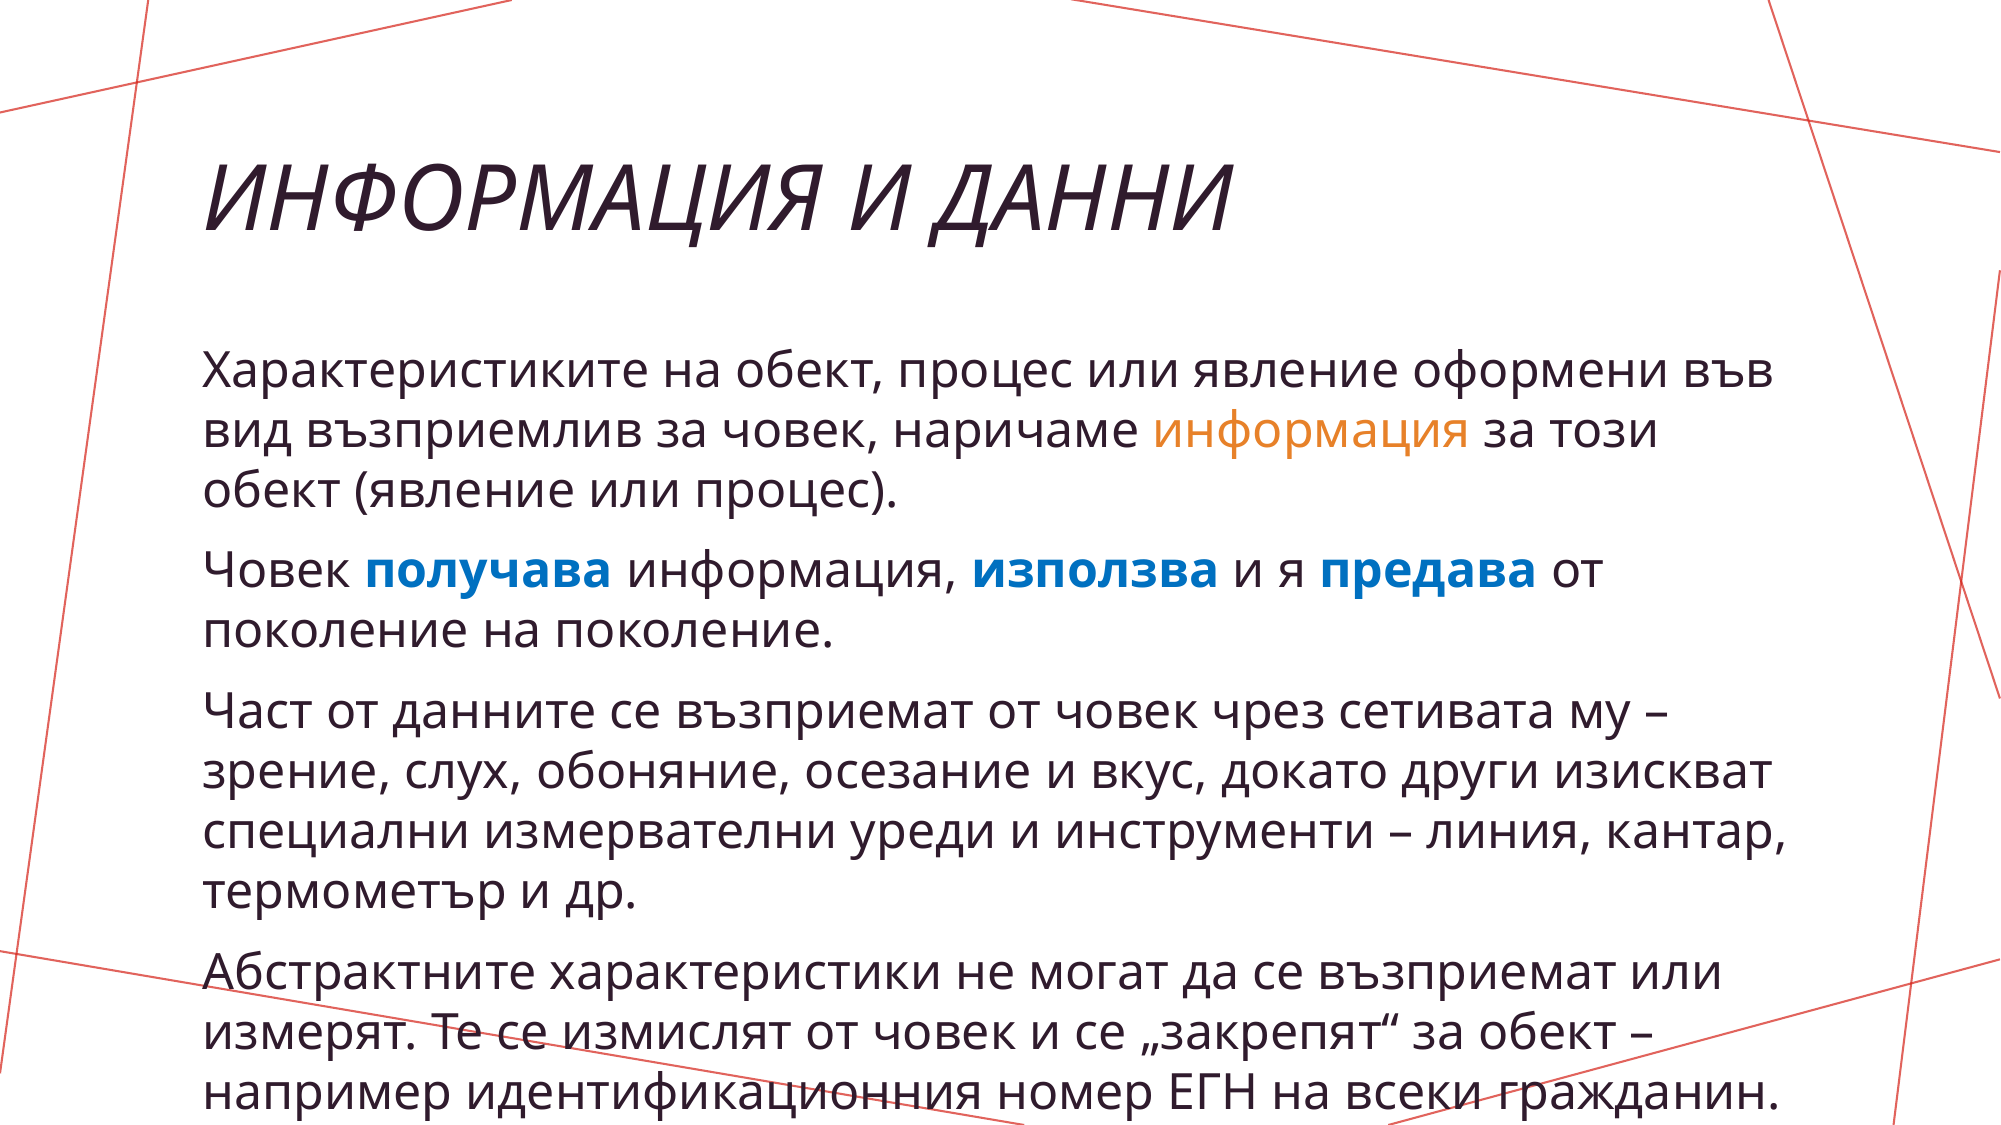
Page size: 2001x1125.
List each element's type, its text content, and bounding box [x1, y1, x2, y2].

title Информация и данни [187, 87, 1813, 315]
list Характеристиките на обект, процес или явление оформени във вид възприемлив за човек, наричаме информация за този обект (явление или процес). Човек получава информация, използва и я предава от поколение на поколение. Част от данните се възприемат от човек чрез сетивата му – зрение, слух, обоняние, осезание и вкус, докато други изискват специални измервателни уреди и инструменти – линия, кантар, термометър и др. Абстрактните характеристики не могат да се възприемат или измерят. Те се измислят от човек и се „закрепят“ за обект – например идентификационния номер ЕГН на всеки гражданин. [187, 329, 1813, 990]
